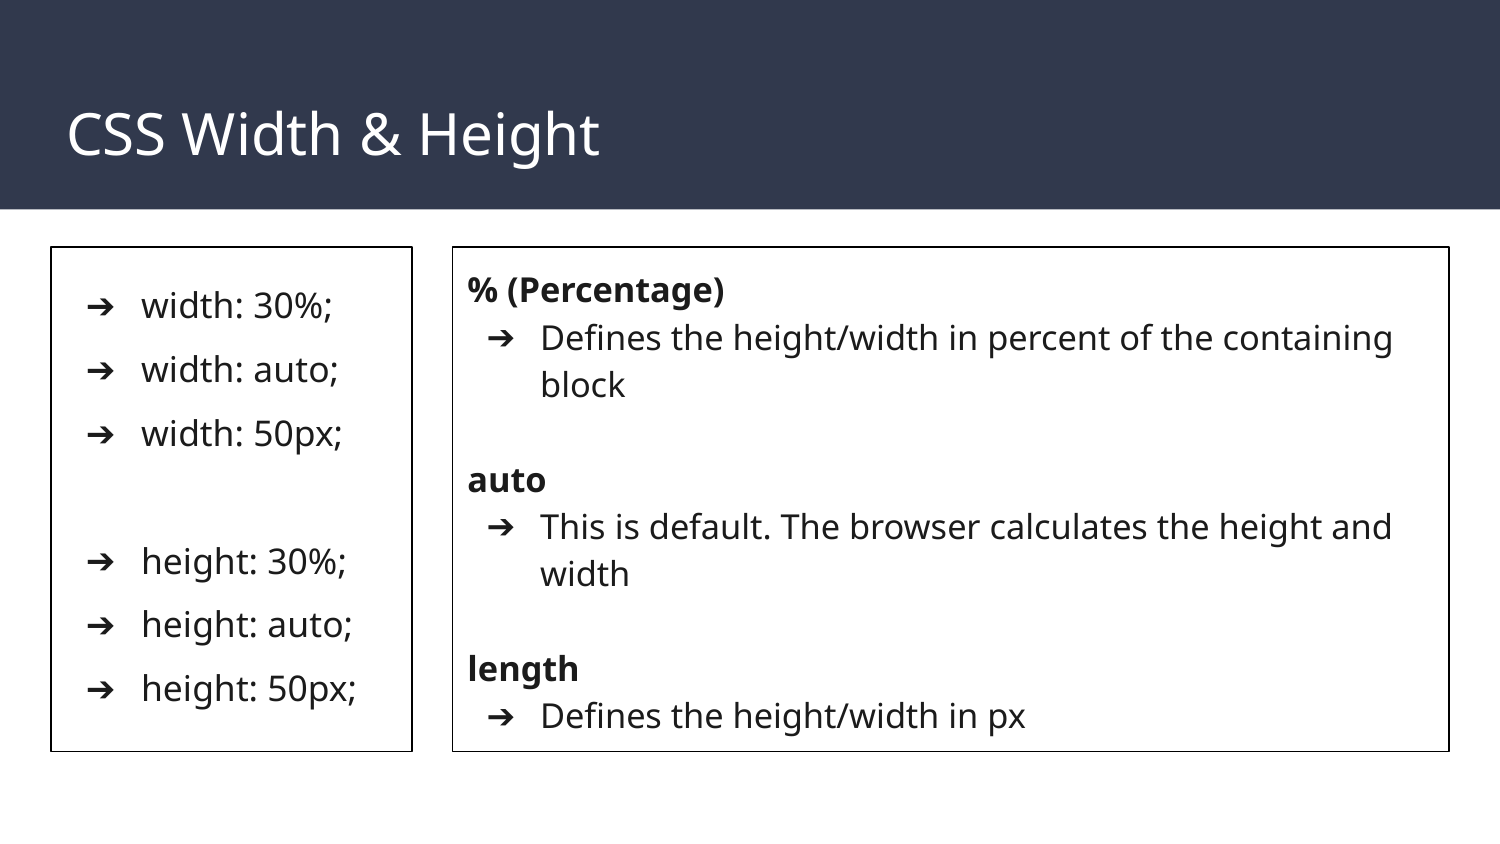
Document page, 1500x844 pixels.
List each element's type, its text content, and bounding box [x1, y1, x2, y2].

title CSS Width & Height [51, 82, 1449, 185]
list width: 30%; width: auto; width: 50px; height: 30%; height: auto; height: 50px; [51, 247, 412, 752]
list % (Percentage) Defines the height/width in percent of the containing block auto This is default. The browser calculates the height and width length Defines the height/width in px [452, 247, 1449, 752]
